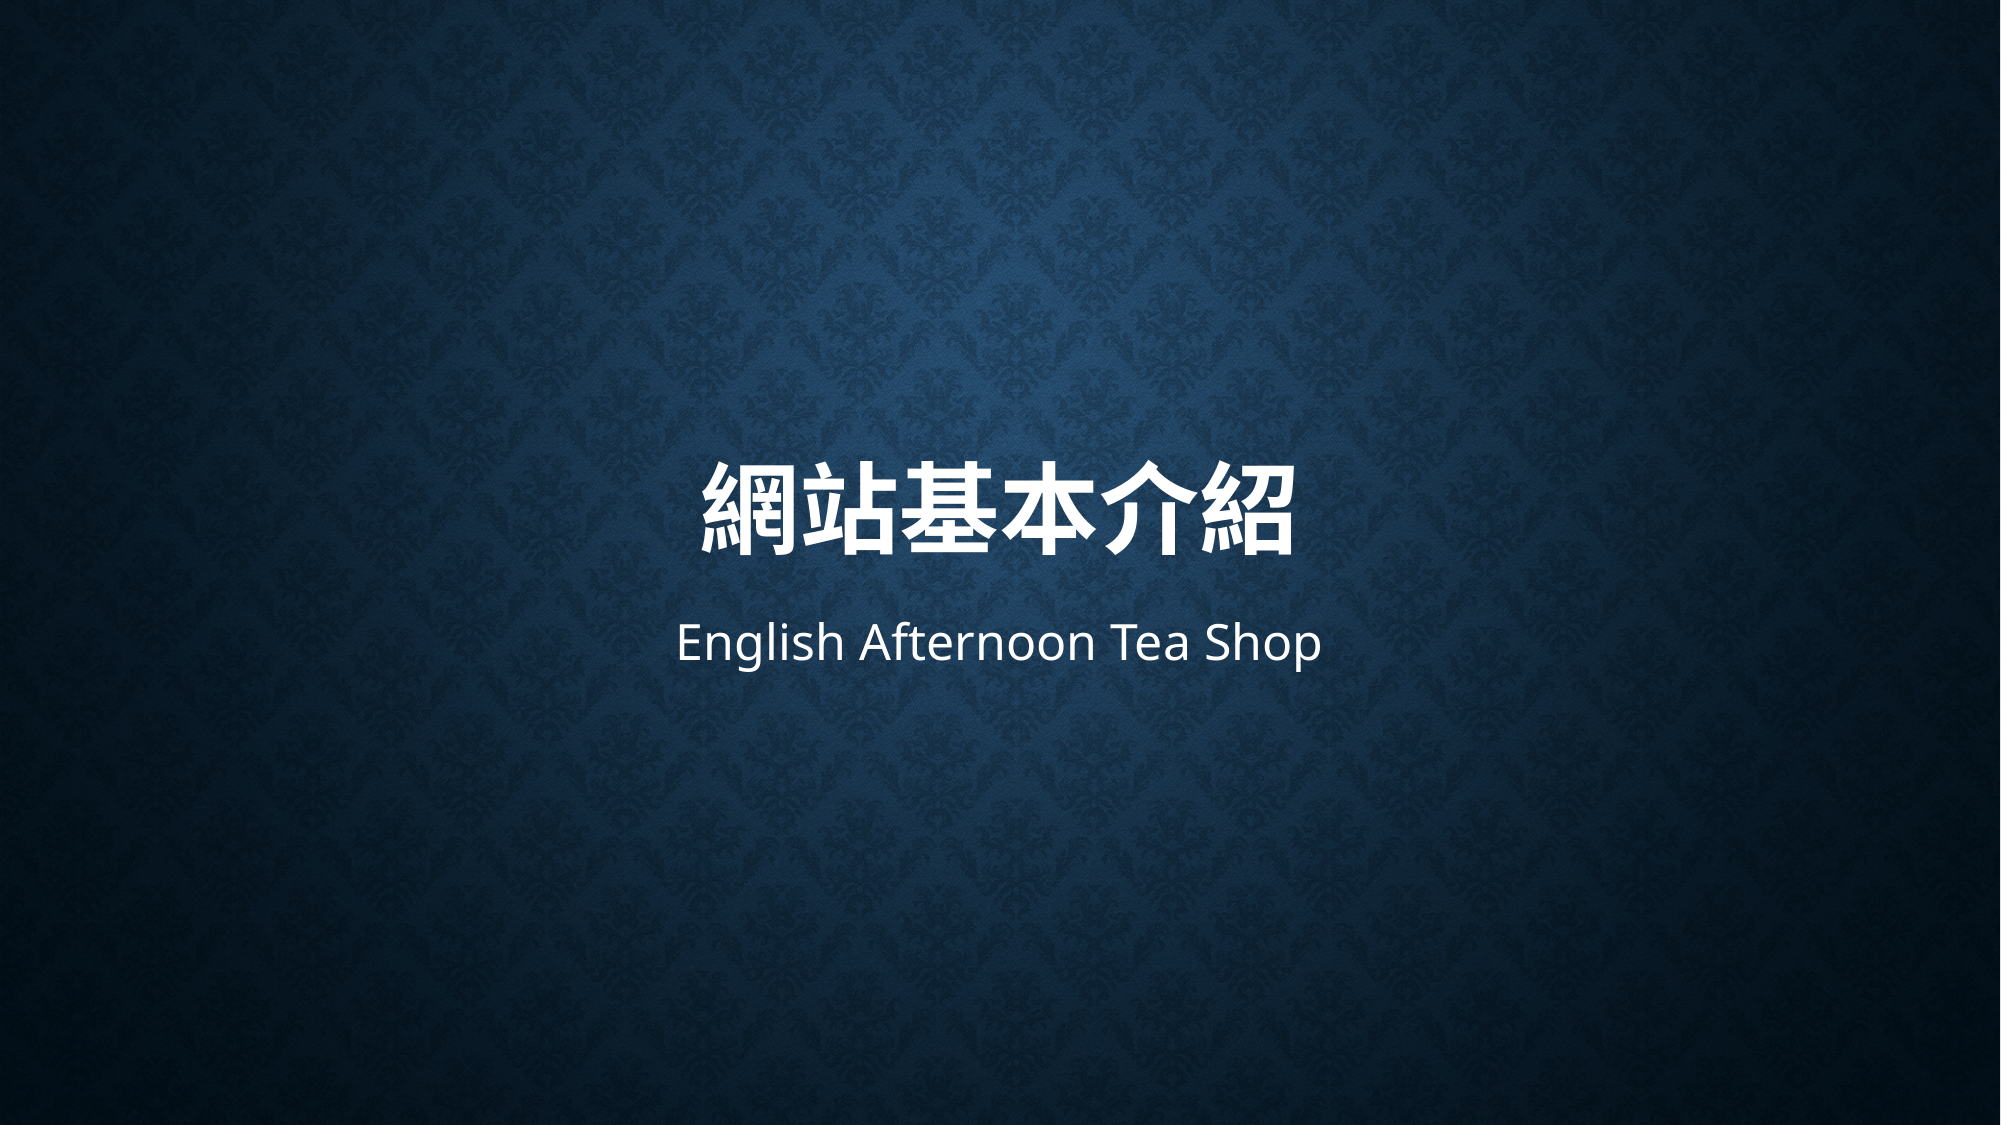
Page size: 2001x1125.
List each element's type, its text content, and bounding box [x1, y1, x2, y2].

subtitle English Afternoon Tea Shop [261, 590, 1739, 863]
title 網站基本介紹 [261, 184, 1739, 576]
